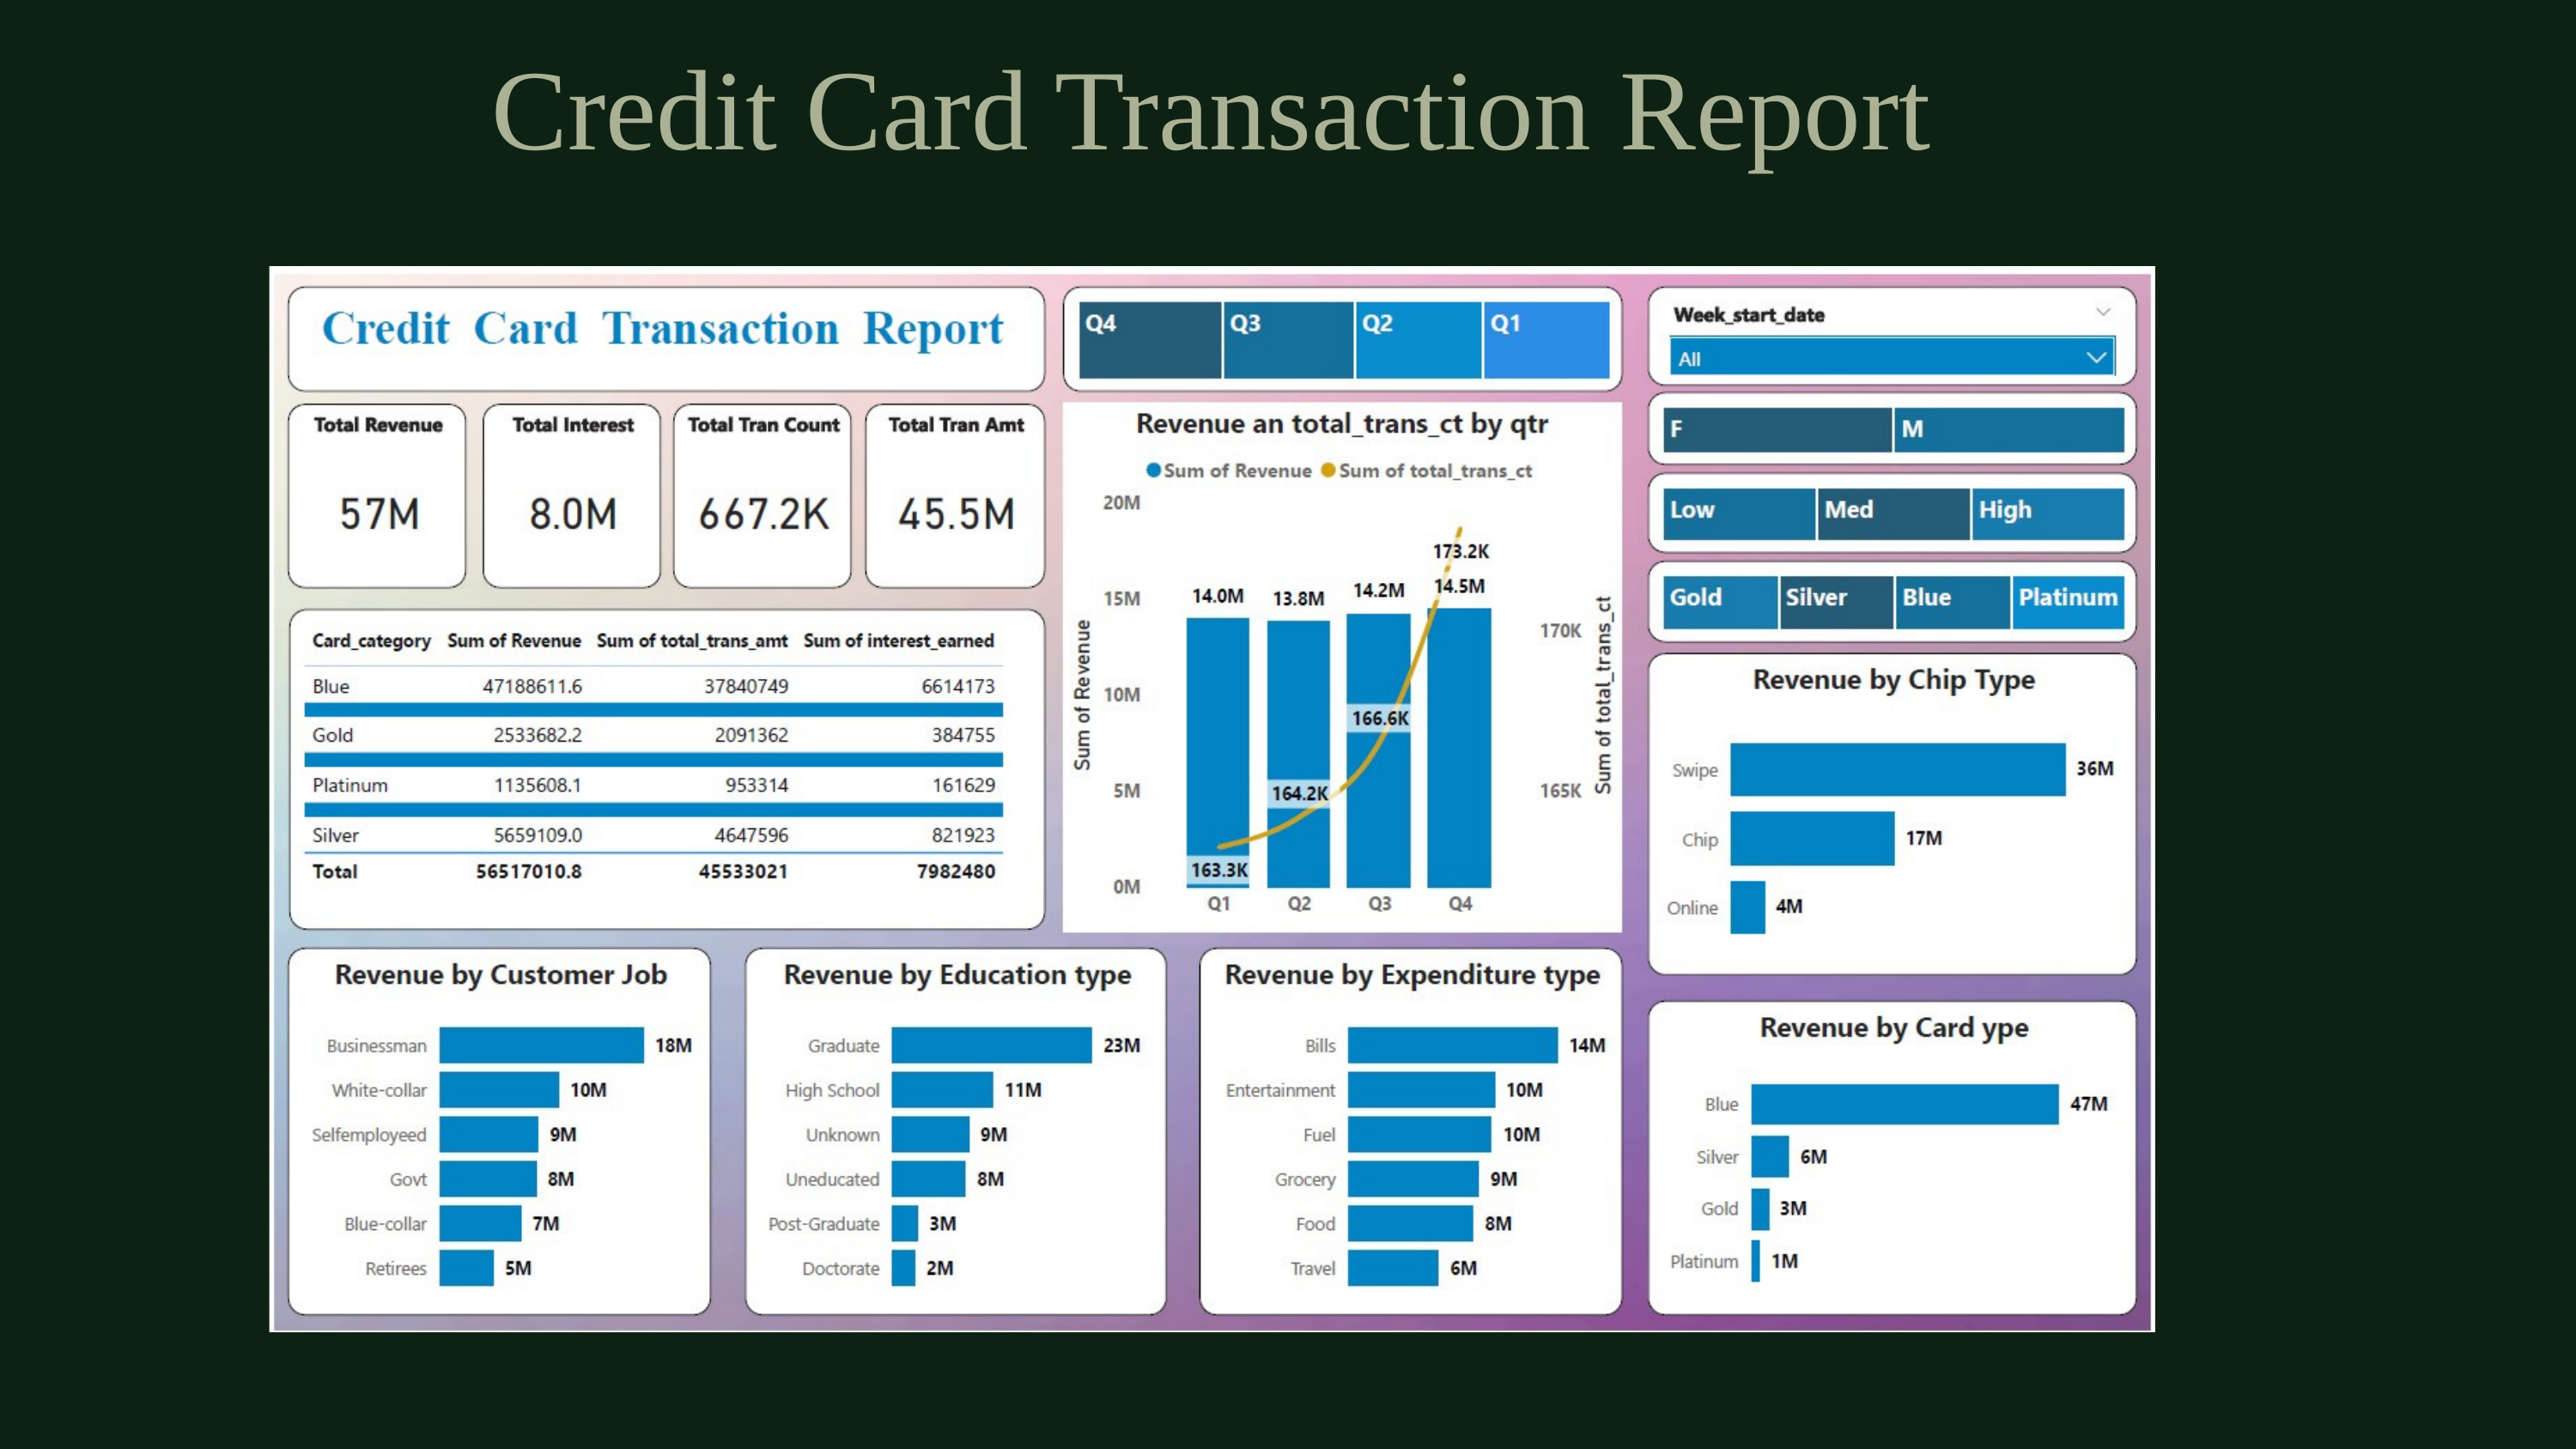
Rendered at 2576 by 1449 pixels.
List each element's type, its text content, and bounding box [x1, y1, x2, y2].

text_box [269, 266, 2155, 1332]
text_box Credit Card Transaction Report [97, 12, 2327, 173]
